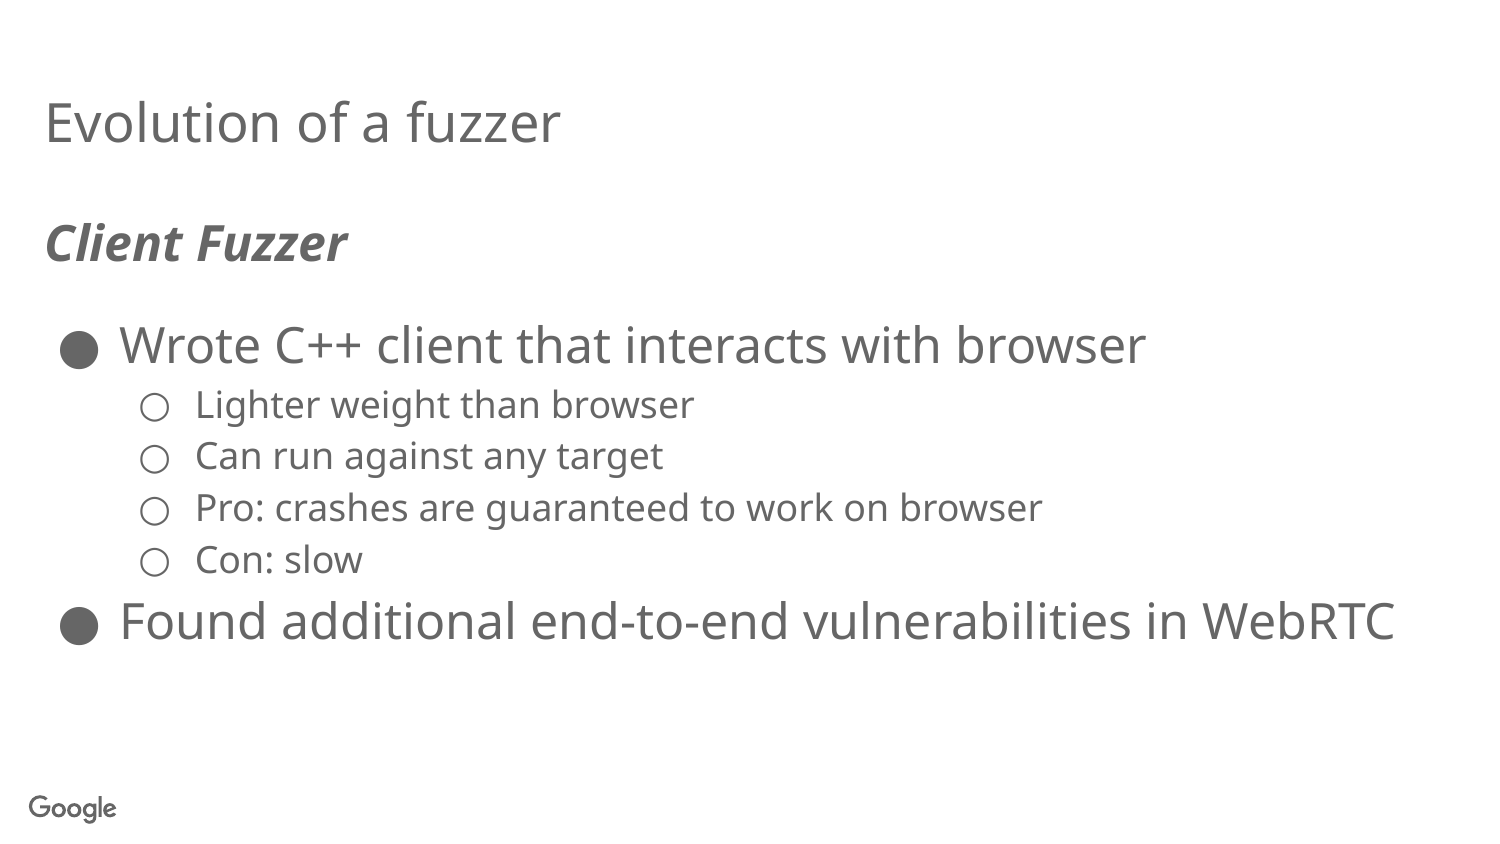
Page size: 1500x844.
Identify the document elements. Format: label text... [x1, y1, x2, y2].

list Client Fuzzer Wrote C++ client that interacts with browser Lighter weight than browser Can run against any target Pro: crashes are guaranteed to work on browser Con: slow Found additional end-to-end vulnerabilities in WebRTC [29, 187, 1471, 748]
title Evolution of a fuzzer [29, 73, 1471, 168]
